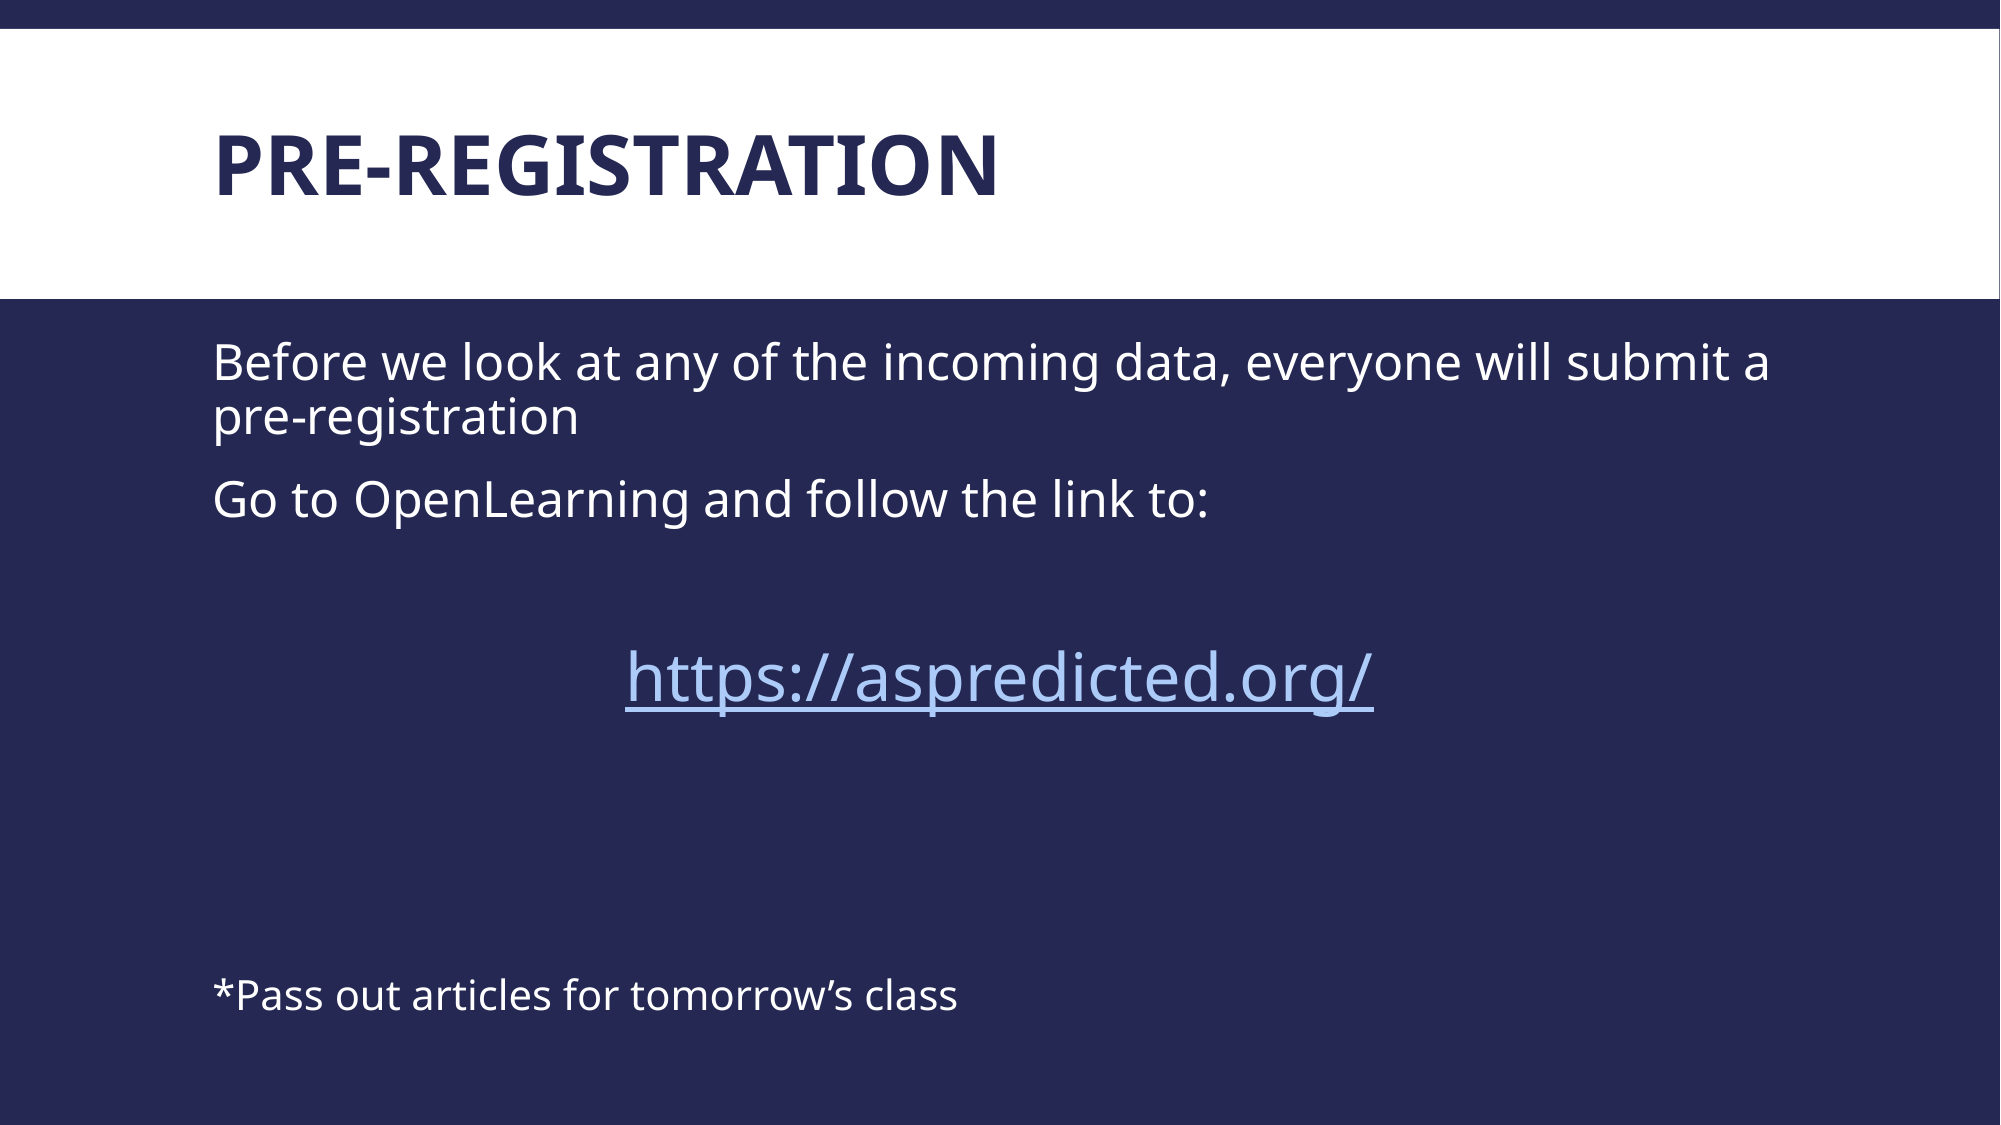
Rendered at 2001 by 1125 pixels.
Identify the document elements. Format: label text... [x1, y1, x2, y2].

title Pre-registration [197, 46, 1803, 295]
list Before we look at any of the incoming data, everyone will submit a pre-registration Go to OpenLearning and follow the link to: https://aspredicted.org/ *Pass out articles for tomorrow’s class [197, 329, 1803, 1020]
